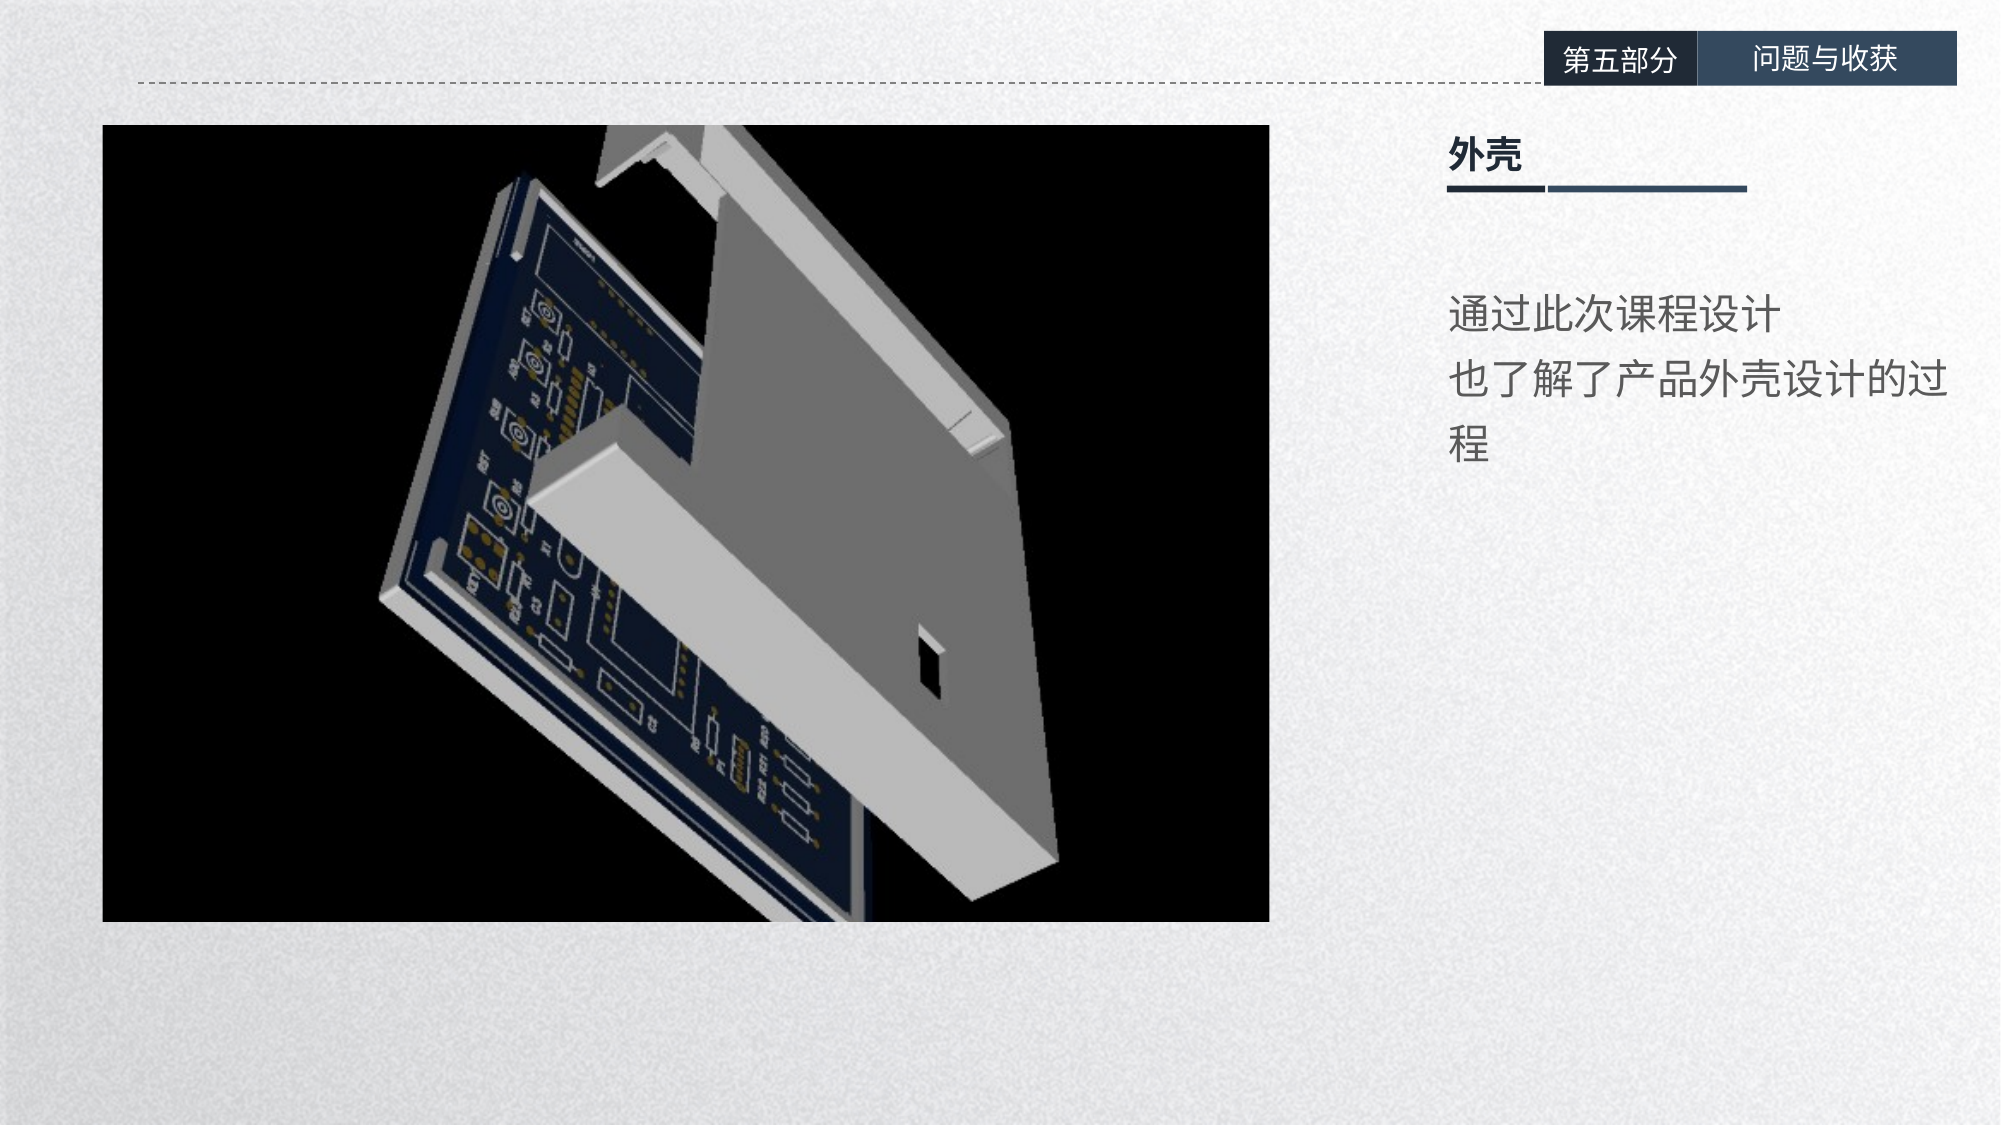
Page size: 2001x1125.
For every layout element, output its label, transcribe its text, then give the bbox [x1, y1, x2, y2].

text_box [1695, 29, 1959, 88]
text_box [1445, 184, 1546, 194]
text_box [1542, 29, 1695, 82]
text_box 外壳 [1437, 125, 1535, 182]
text_box 第五部分 [1544, 36, 1698, 83]
text_box 通过此次课程设计 也了解了产品外壳设计的过程 [1437, 267, 1973, 490]
picture [0, 0, 2001, 1125]
text_box [1546, 184, 1749, 194]
text_box [1544, 83, 1695, 88]
text_box 问题与收获 [1695, 34, 1956, 82]
